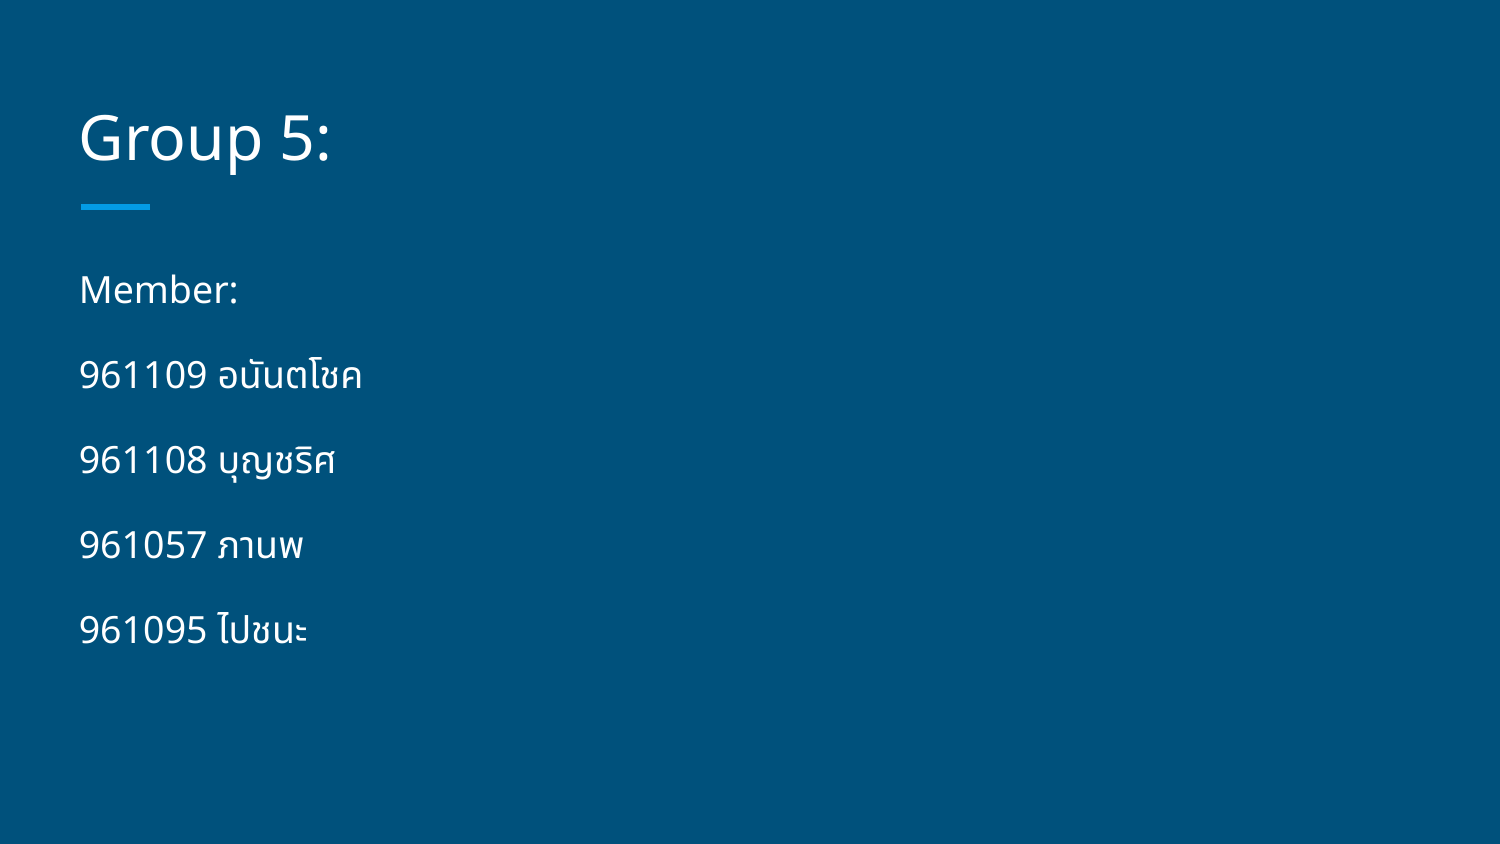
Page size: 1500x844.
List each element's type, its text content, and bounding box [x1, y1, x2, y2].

list Member: 961109 อนันตโชค 961108 บุญชริศ 961057 ภานพ 961095 ไปชนะ [63, 244, 1437, 750]
title Group 5: [63, 75, 1437, 188]
